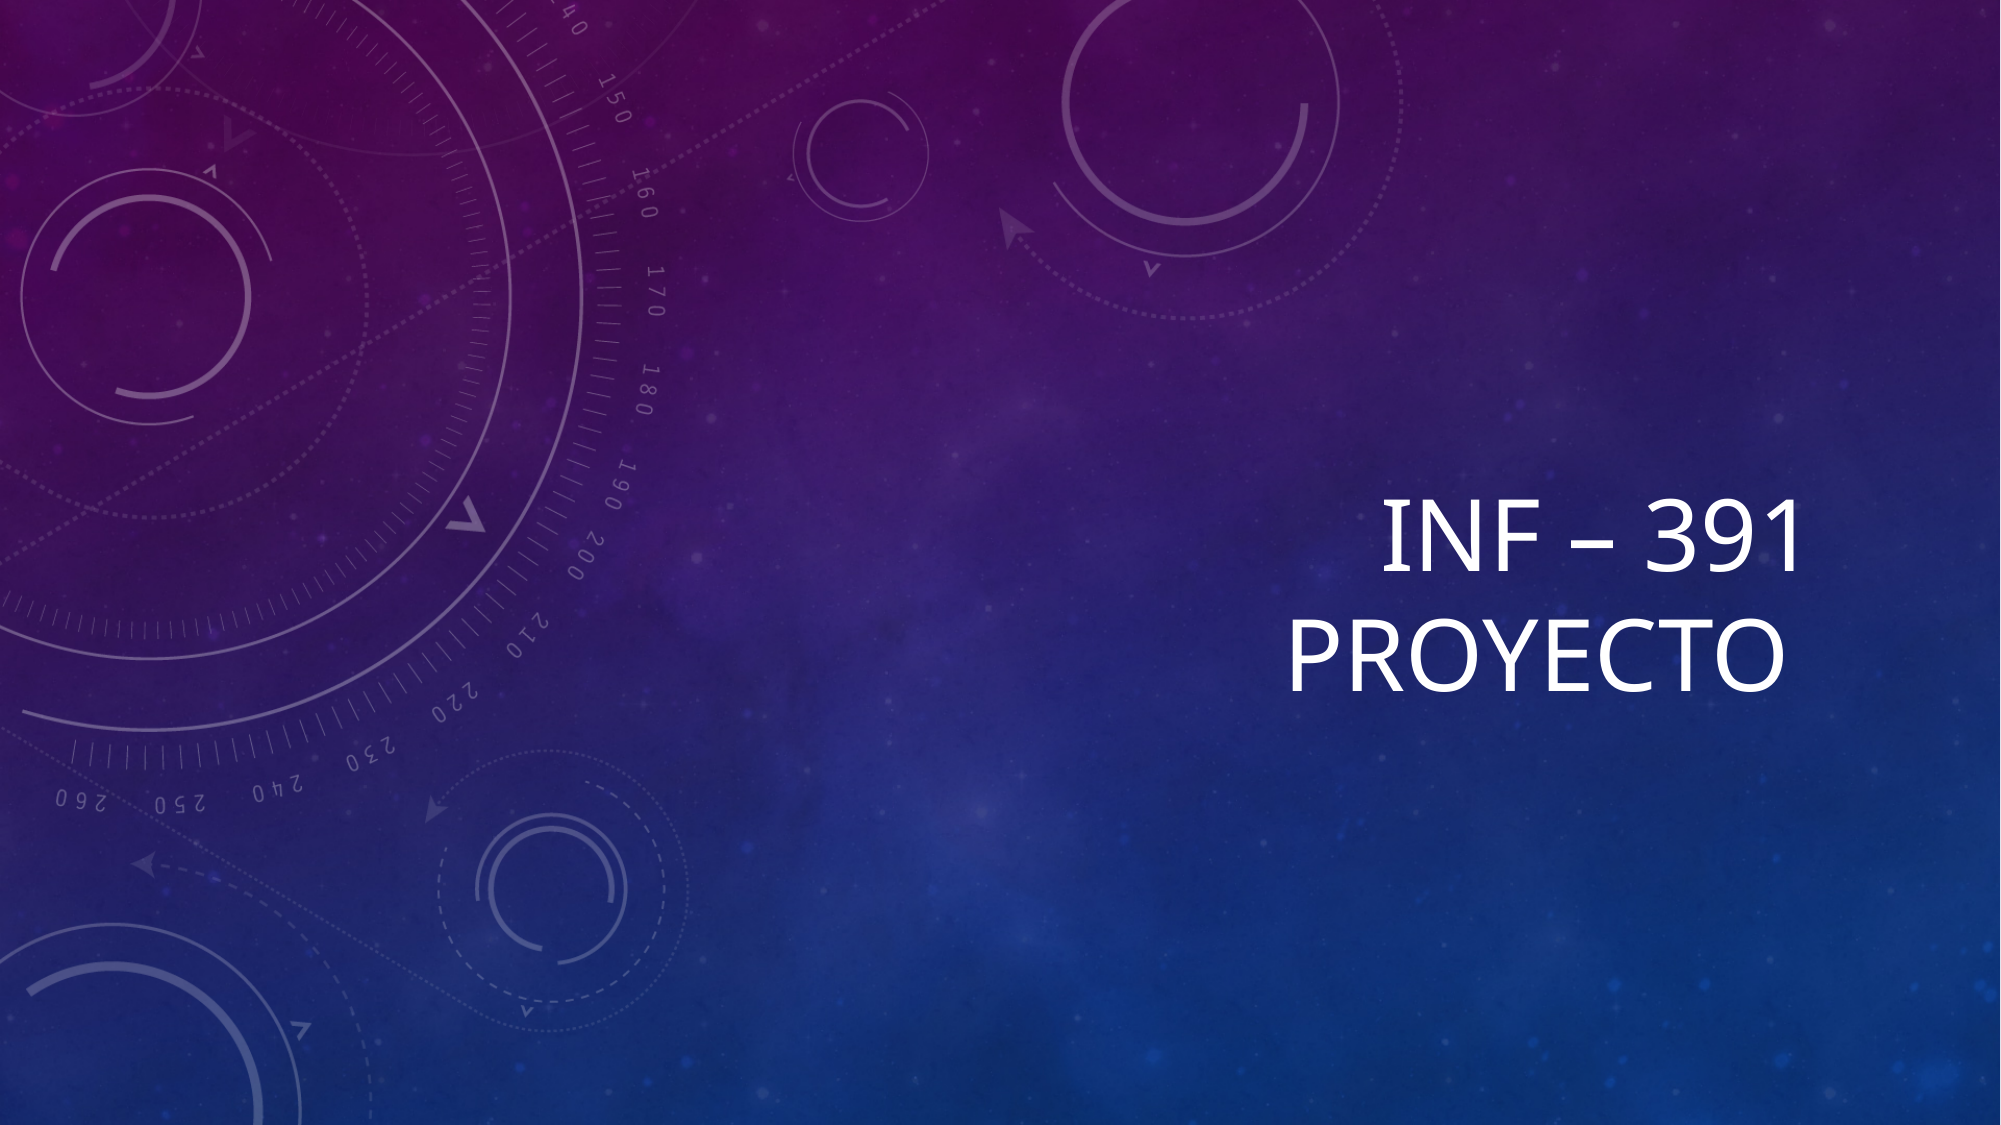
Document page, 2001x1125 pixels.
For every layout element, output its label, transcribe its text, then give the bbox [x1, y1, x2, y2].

title INF – 391 PROYECTO [650, 322, 1831, 720]
picture [0, 0, 2001, 1125]
